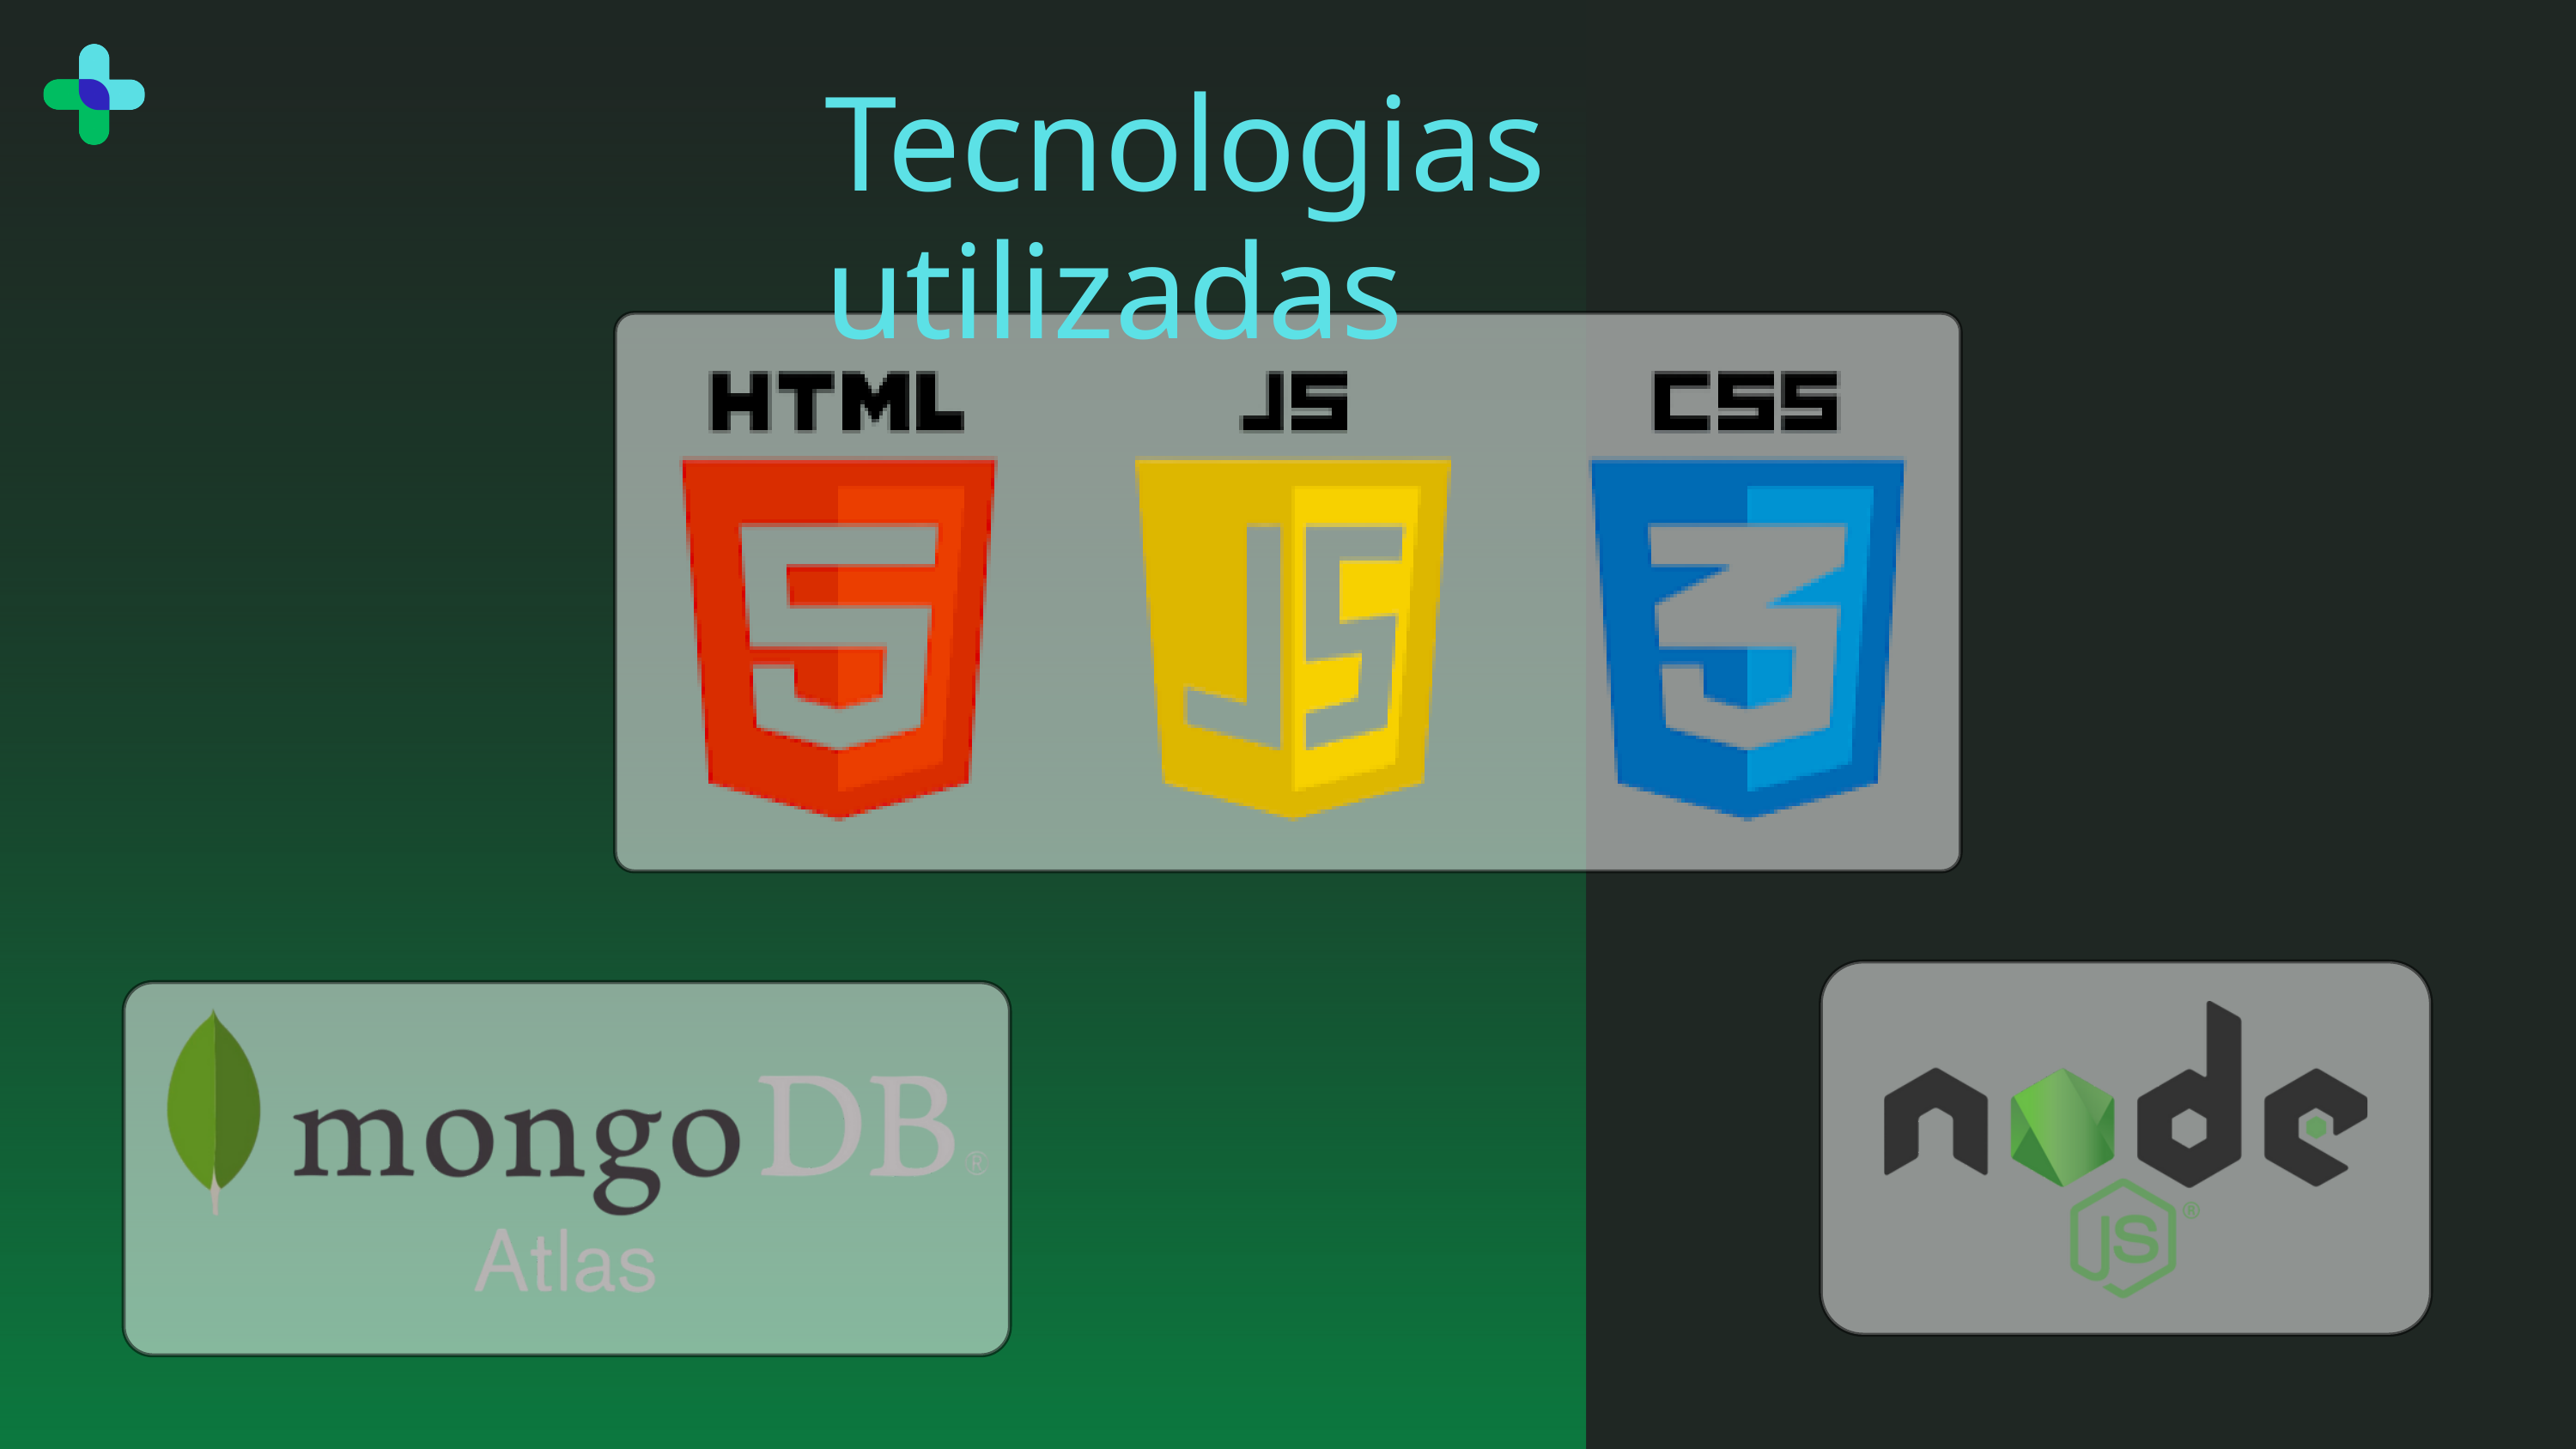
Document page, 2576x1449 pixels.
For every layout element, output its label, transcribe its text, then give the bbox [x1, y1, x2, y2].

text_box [94, 898, 1040, 1398]
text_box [609, 264, 1967, 921]
text_box Tecnologias utilizadas [824, 69, 1752, 263]
text_box [43, 44, 145, 145]
text_box [0, 0, 1587, 1449]
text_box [1820, 961, 2432, 1336]
